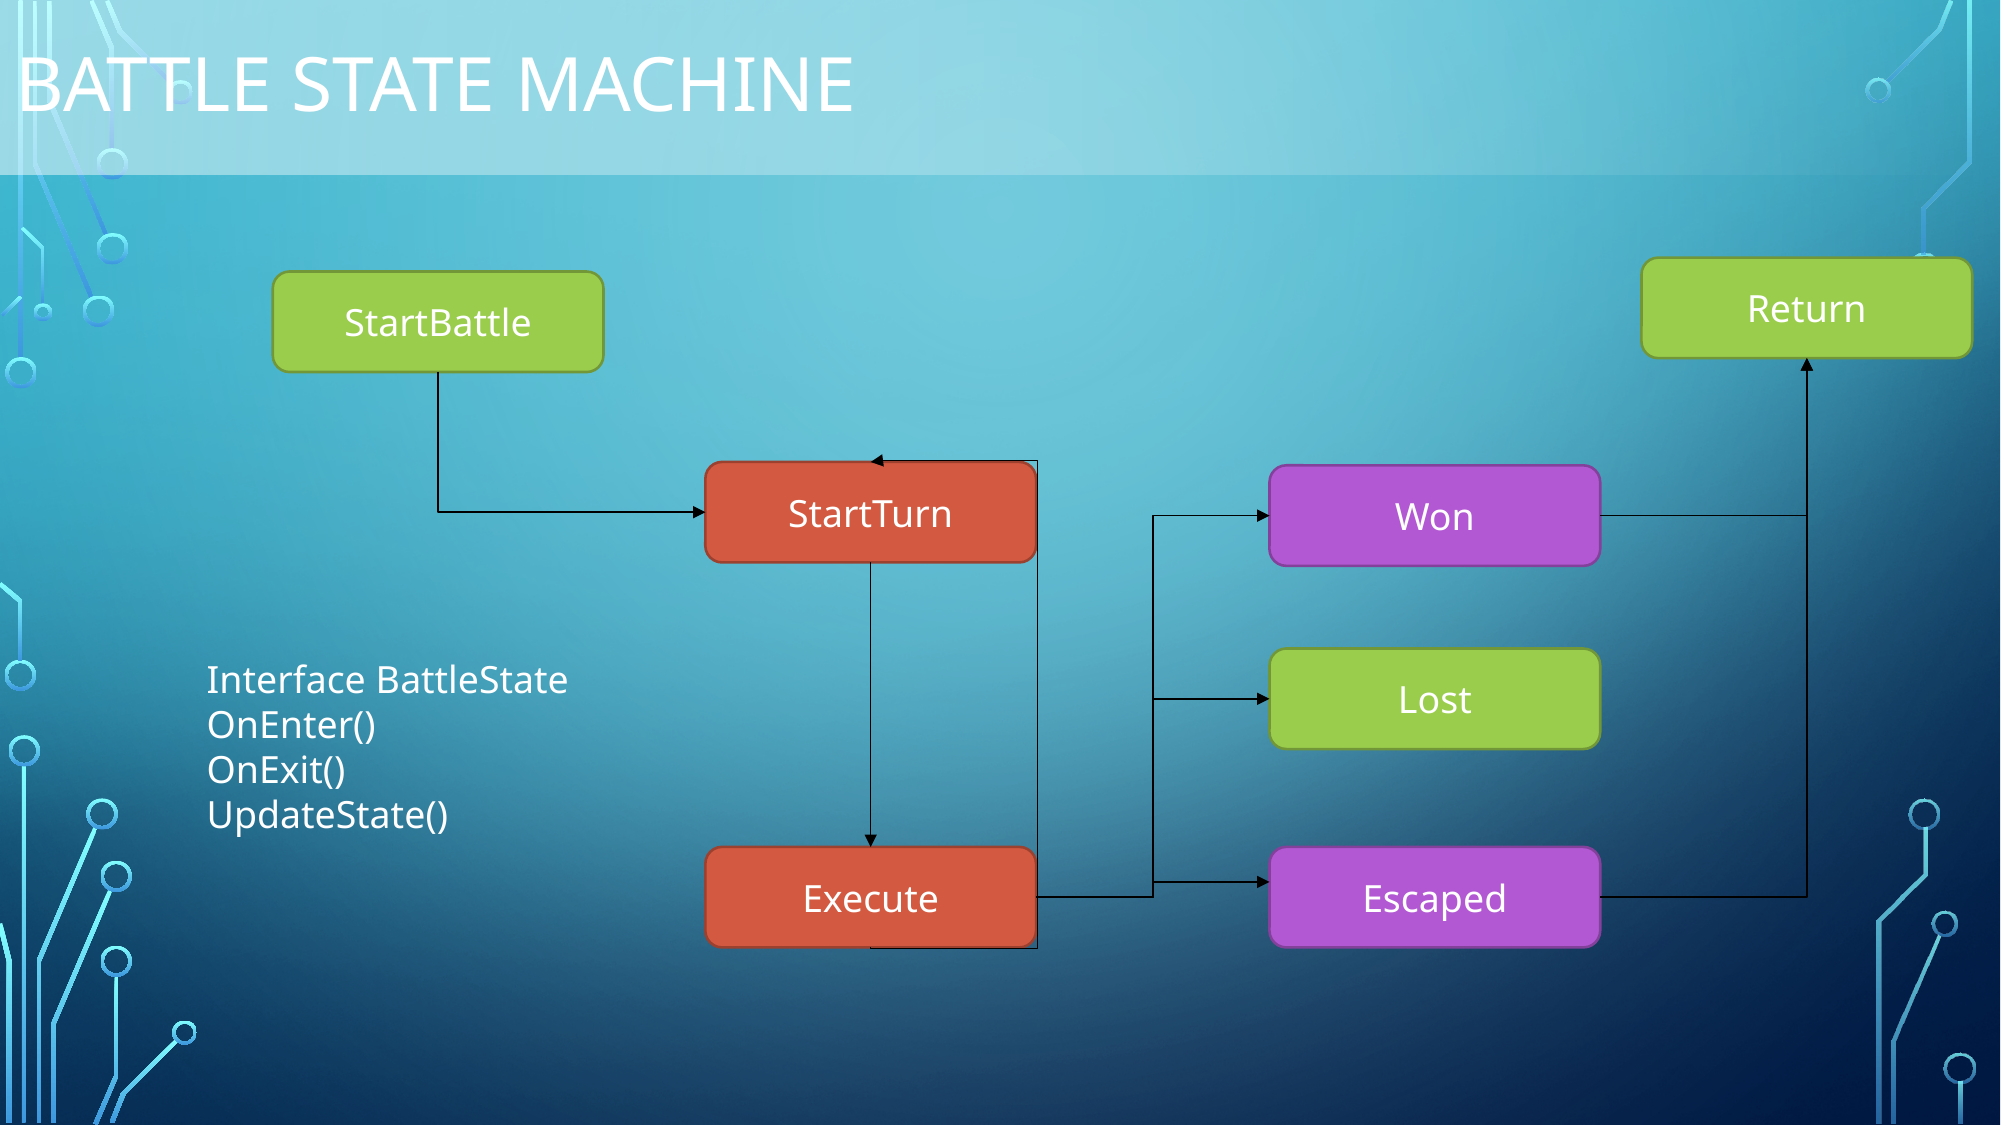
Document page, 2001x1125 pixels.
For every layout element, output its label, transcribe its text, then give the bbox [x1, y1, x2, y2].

text_box Return [1640, 256, 1974, 360]
text_box Execute [703, 845, 1037, 949]
title BATTLE STATE MACHINE [0, 0, 2000, 175]
text_box StartTurn [703, 460, 1037, 564]
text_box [1035, 698, 1270, 881]
text_box Lost [1270, 647, 1600, 751]
text_box Escaped [1268, 845, 1602, 949]
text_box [501, 308, 643, 576]
text_box StartBattle [271, 270, 605, 374]
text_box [1035, 881, 1270, 898]
text_box Interface BattleState OnEnter() OnExit() UpdateState() [191, 648, 584, 889]
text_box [627, 704, 1114, 708]
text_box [1035, 515, 1270, 698]
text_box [1600, 516, 1808, 898]
text_box Won [1268, 463, 1600, 568]
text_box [1600, 357, 1808, 516]
